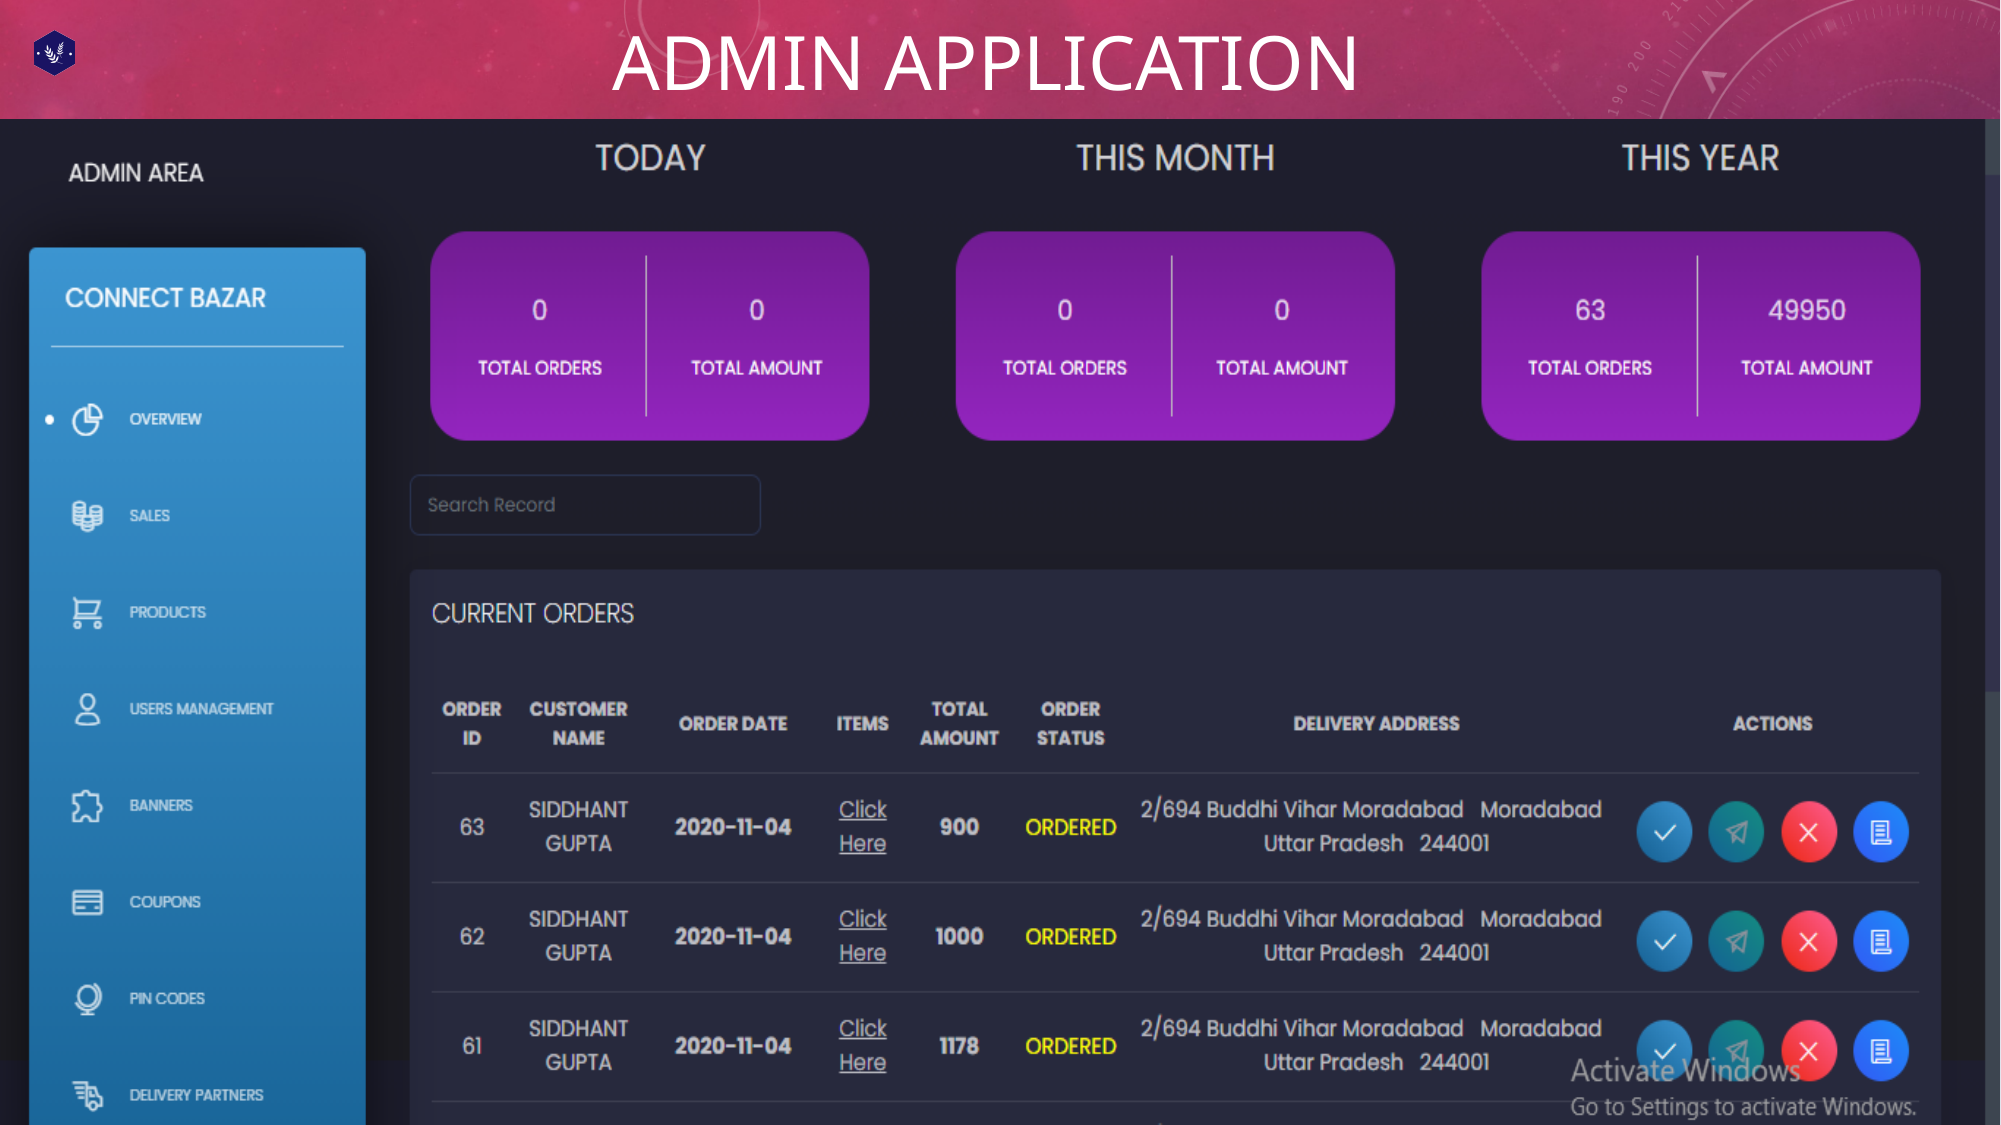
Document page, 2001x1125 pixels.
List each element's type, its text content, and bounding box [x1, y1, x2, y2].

picture [0, 0, 2001, 1125]
title ADMIN APPLICATION [155, 2, 1818, 118]
